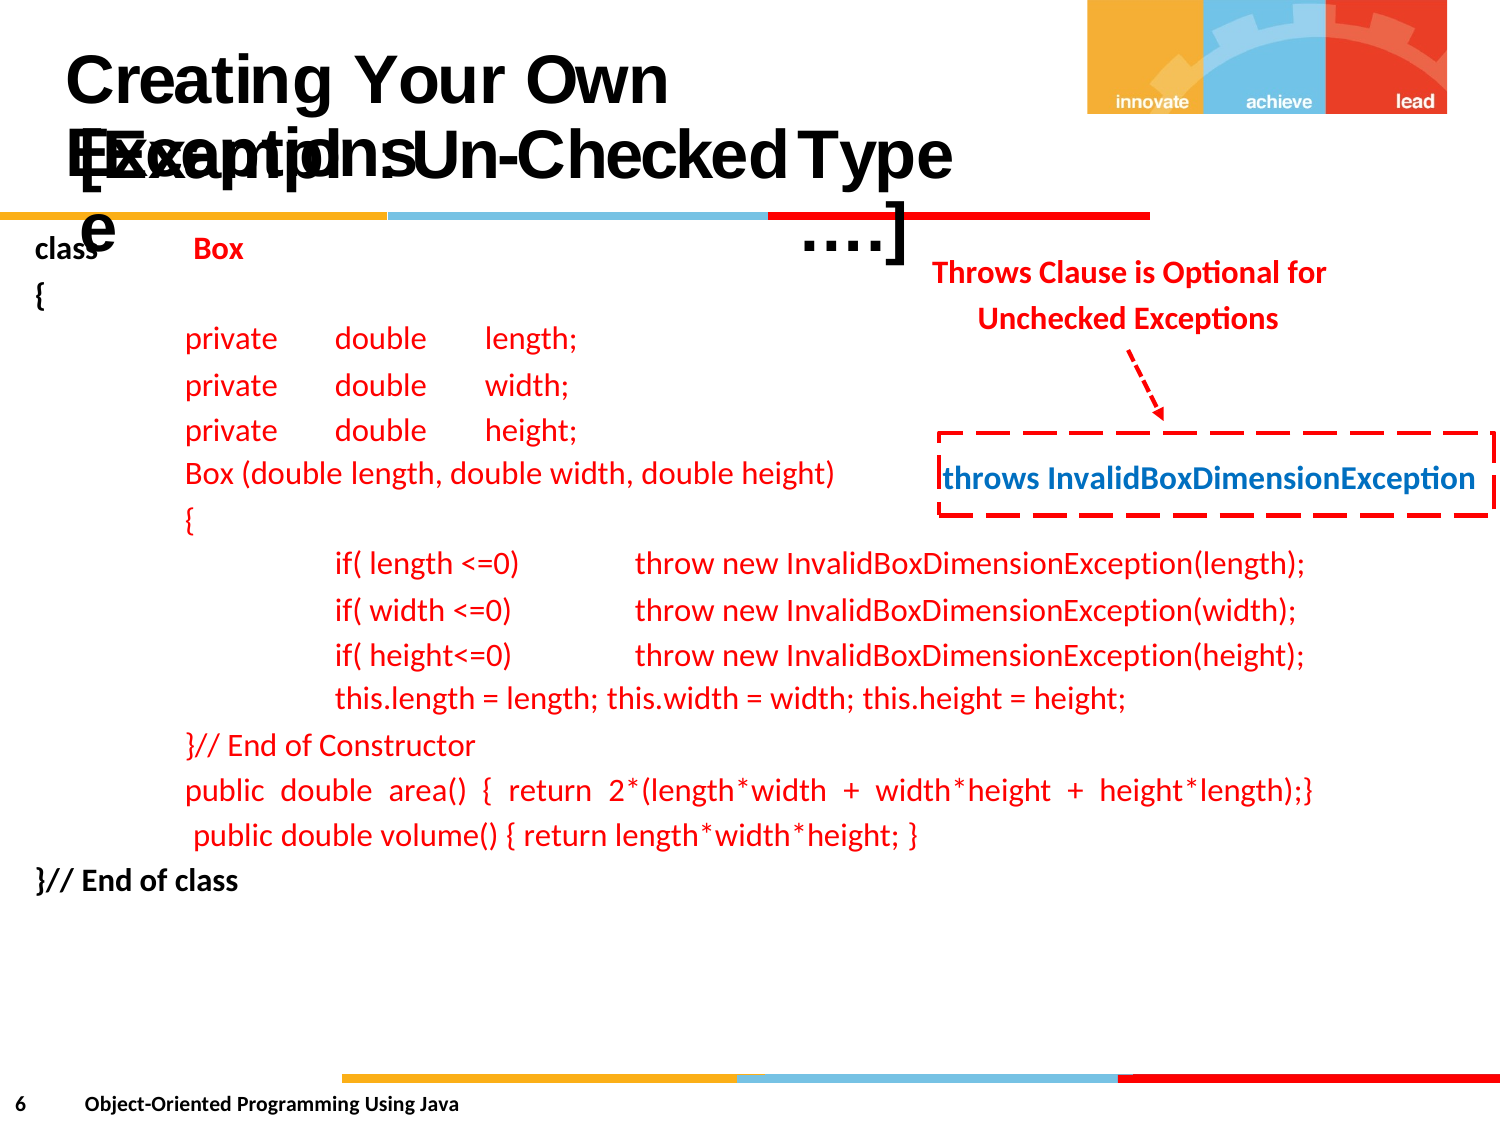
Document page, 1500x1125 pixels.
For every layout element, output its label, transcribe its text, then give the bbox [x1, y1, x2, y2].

text_box : [373, 120, 409, 194]
text_box [1087, 0, 1448, 114]
text_box Creating Your Own Exceptions [62, 45, 994, 119]
text_box [1152, 406, 1164, 421]
text_box if( length <=0) if( width <=0) if( height<=0) [332, 547, 556, 680]
text_box 6 [12, 1092, 34, 1122]
text_box [1141, 379, 1151, 393]
text_box private private private [182, 322, 299, 454]
text_box [1148, 394, 1159, 409]
text_box throws InvalidBoxDimensionException [939, 432, 1495, 516]
text_box [Example [77, 120, 373, 194]
text_box double double double [332, 322, 449, 454]
text_box throw new InvalidBoxDimensionException(length); throw new InvalidBoxDimensionException(width); throw new InvalidBoxDimensionException(height); [632, 547, 1413, 680]
text_box [1133, 364, 1144, 378]
text_box class { [32, 232, 116, 319]
text_box Type ….] [795, 120, 1074, 194]
text_box Un-Checked [409, 120, 795, 194]
text_box this.length = length; this.width = width; this.height = height; }// End of Constructor public double area() { return 2*(length*width + width*height + height*length);} public double volume() { return length*width*height; } }// End of class [32, 682, 1493, 904]
text_box Box (double length, double width, double height) { [182, 457, 942, 544]
text_box [1126, 349, 1136, 363]
text_box Object-Oriented Programming Using Java [82, 1092, 519, 1122]
text_box length; width; height; [482, 322, 600, 454]
text_box Box [191, 232, 259, 274]
text_box Throws Clause is Optional for Unchecked Exceptions [899, 256, 1360, 343]
